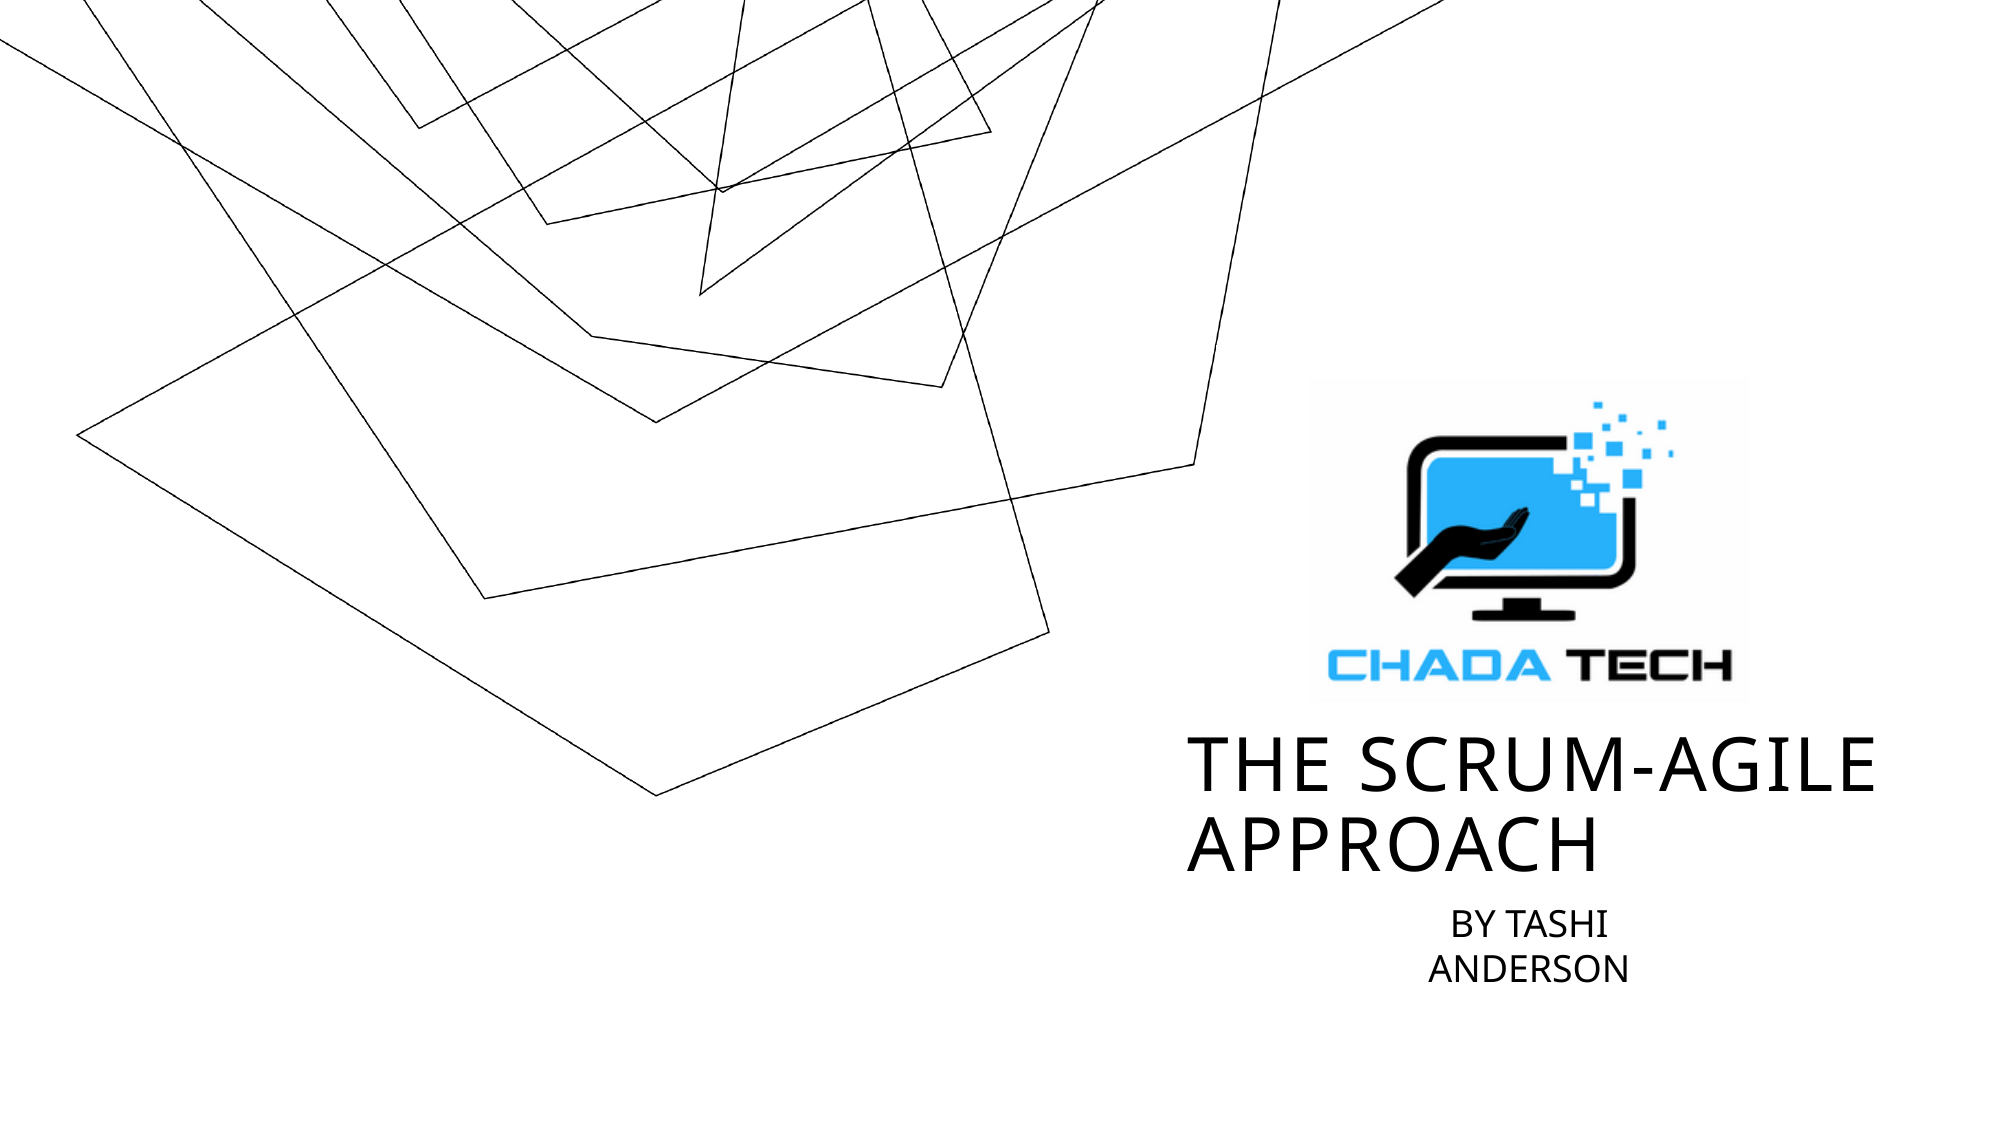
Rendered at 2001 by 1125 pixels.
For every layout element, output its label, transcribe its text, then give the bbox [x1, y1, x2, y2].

text_box BY TASHI ANDERSON [1399, 892, 1659, 998]
title THE SCRUM-AGILE APPROACH [1172, 544, 1984, 1070]
picture [0, 0, 1843, 830]
